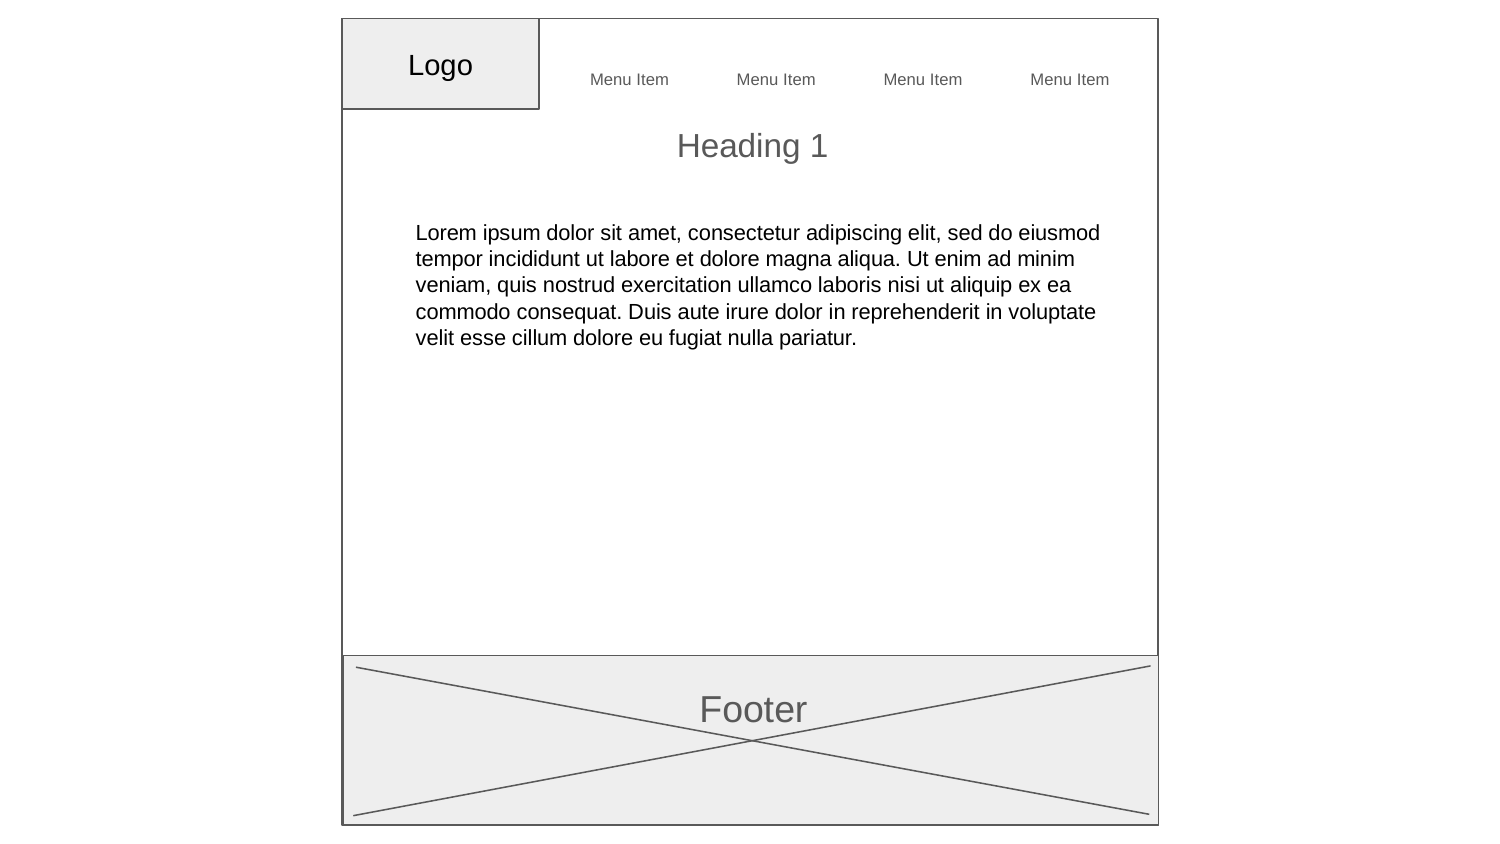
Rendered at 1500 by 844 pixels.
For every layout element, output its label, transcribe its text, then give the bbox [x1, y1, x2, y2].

text_box Menu Item [719, 58, 833, 99]
text_box Lorem ipsum dolor sit amet, consectetur adipiscing elit, sed do eiusmod tempor incididunt ut labore et dolore magna aliqua. Ut enim ad minim veniam, quis nostrud exercitation ullamco laboris nisi ut aliquip ex ea commodo consequat. Duis aute irure dolor in reprehenderit in voluptate velit esse cillum dolore eu fugiat nulla pariatur. [400, 179, 1132, 389]
text_box Menu Item [573, 58, 686, 99]
text_box Menu Item [866, 58, 980, 99]
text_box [353, 665, 1151, 816]
text_box [342, 18, 1158, 655]
text_box [342, 655, 1159, 826]
text_box Heading 1 [661, 108, 848, 179]
text_box Menu Item [1013, 58, 1127, 99]
text_box Logo [342, 18, 540, 109]
